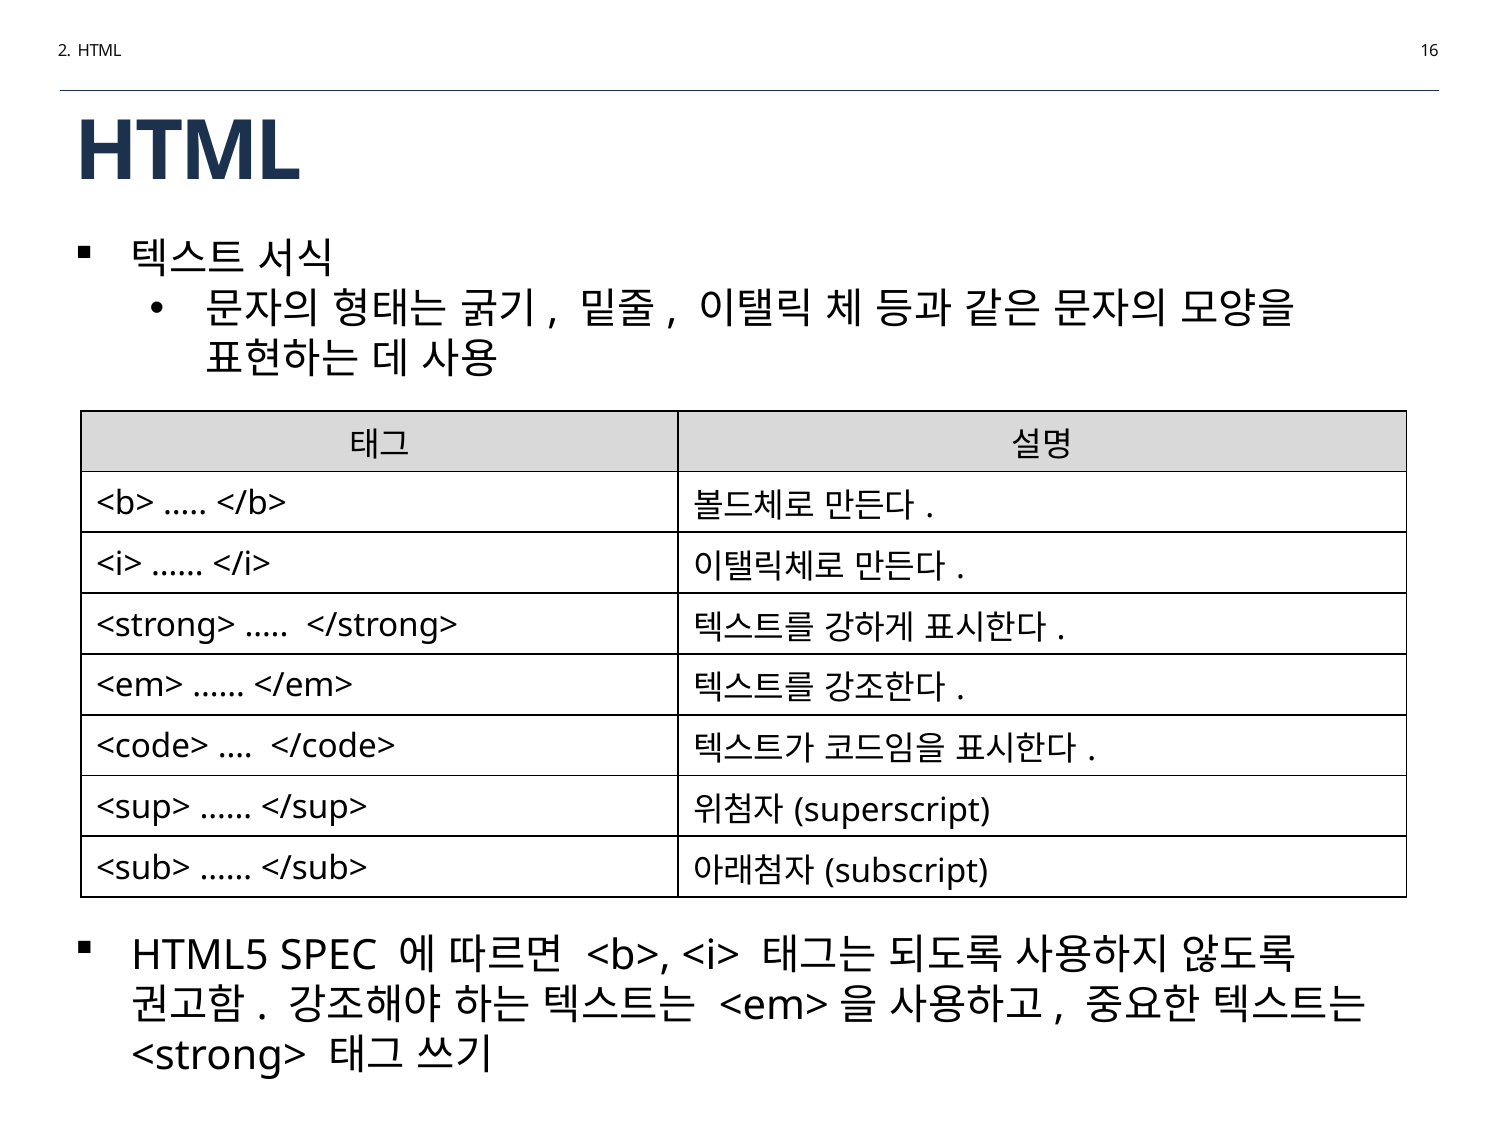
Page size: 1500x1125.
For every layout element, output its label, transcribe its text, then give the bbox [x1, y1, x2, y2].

table_cell 이탤릭체로 만든다. [679, 533, 1406, 592]
table_cell 아래첨자(subscript) [679, 837, 1406, 896]
table_cell <b> ….. </b> [82, 472, 677, 531]
text_box 16 [1193, 32, 1454, 70]
text_box HTML5 SPEC 에 따르면 <b>, <i> 태그는 되도록 사용하지 않도록 권고함. 강조해야 하는 텍스트는 <em>을 사용하고, 중요한 텍스트는 <strong> 태그 쓰기 [59, 919, 1407, 1093]
table_cell 위첨자(superscript) [679, 776, 1406, 835]
table_header 태그 [82, 412, 677, 471]
table_header 설명 [679, 412, 1406, 471]
table_cell <strong> ….. </strong> [82, 594, 677, 653]
title HTML [59, 98, 1432, 194]
table_cell <sub> …… </sub> [82, 837, 677, 896]
table_cell <sup> …… </sup> [82, 776, 677, 835]
table_cell 텍스트를 강조한다. [679, 655, 1406, 714]
text_box 2. HTML [43, 31, 303, 67]
table_cell 볼드체로 만든다. [679, 472, 1406, 531]
table_cell 텍스트가 코드임을 표시한다. [679, 716, 1406, 775]
text_box 텍스트 서식 문자의 형태는 굵기, 밑줄, 이탤릭 체 등과 같은 문자의 모양을 표현하는 데 사용 [59, 224, 1439, 390]
table_cell <code> …. </code> [82, 716, 677, 775]
table_cell <em> …… </em> [82, 655, 677, 714]
table_cell 텍스트를 강하게 표시한다. [679, 594, 1406, 653]
table_cell <i> …… </i> [82, 533, 677, 592]
